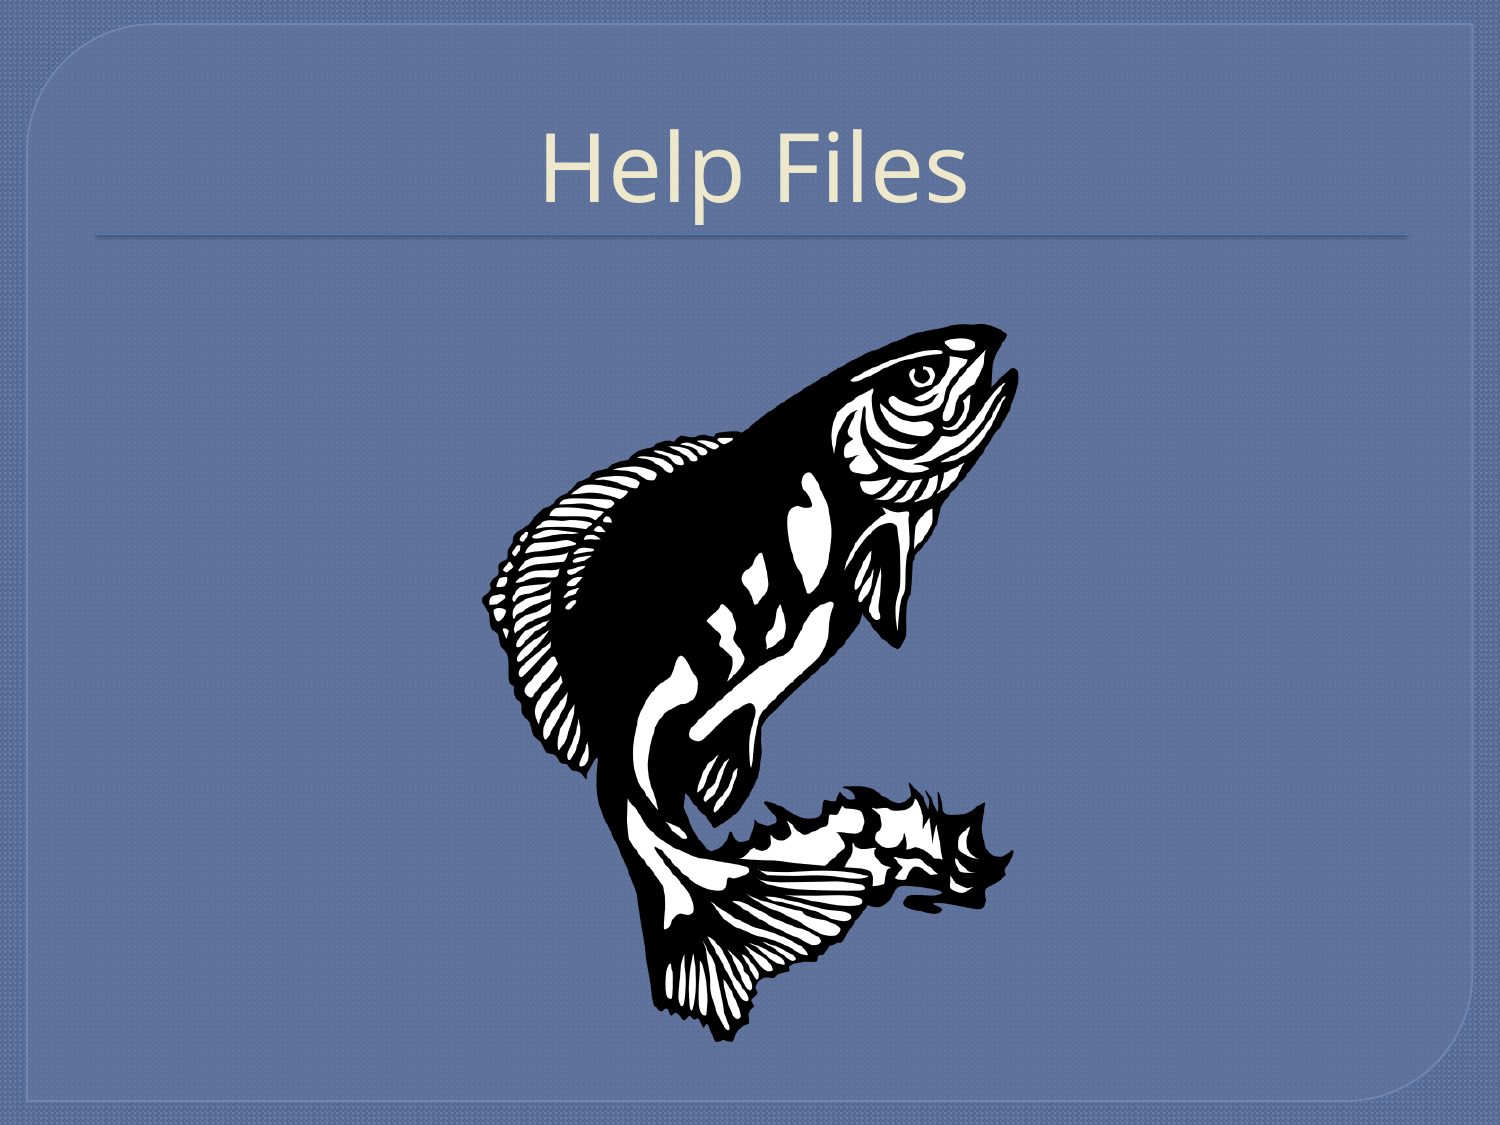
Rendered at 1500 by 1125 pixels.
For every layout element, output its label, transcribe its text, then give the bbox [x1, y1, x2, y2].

title Help Files [75, 41, 1425, 230]
picture [480, 324, 1019, 1042]
